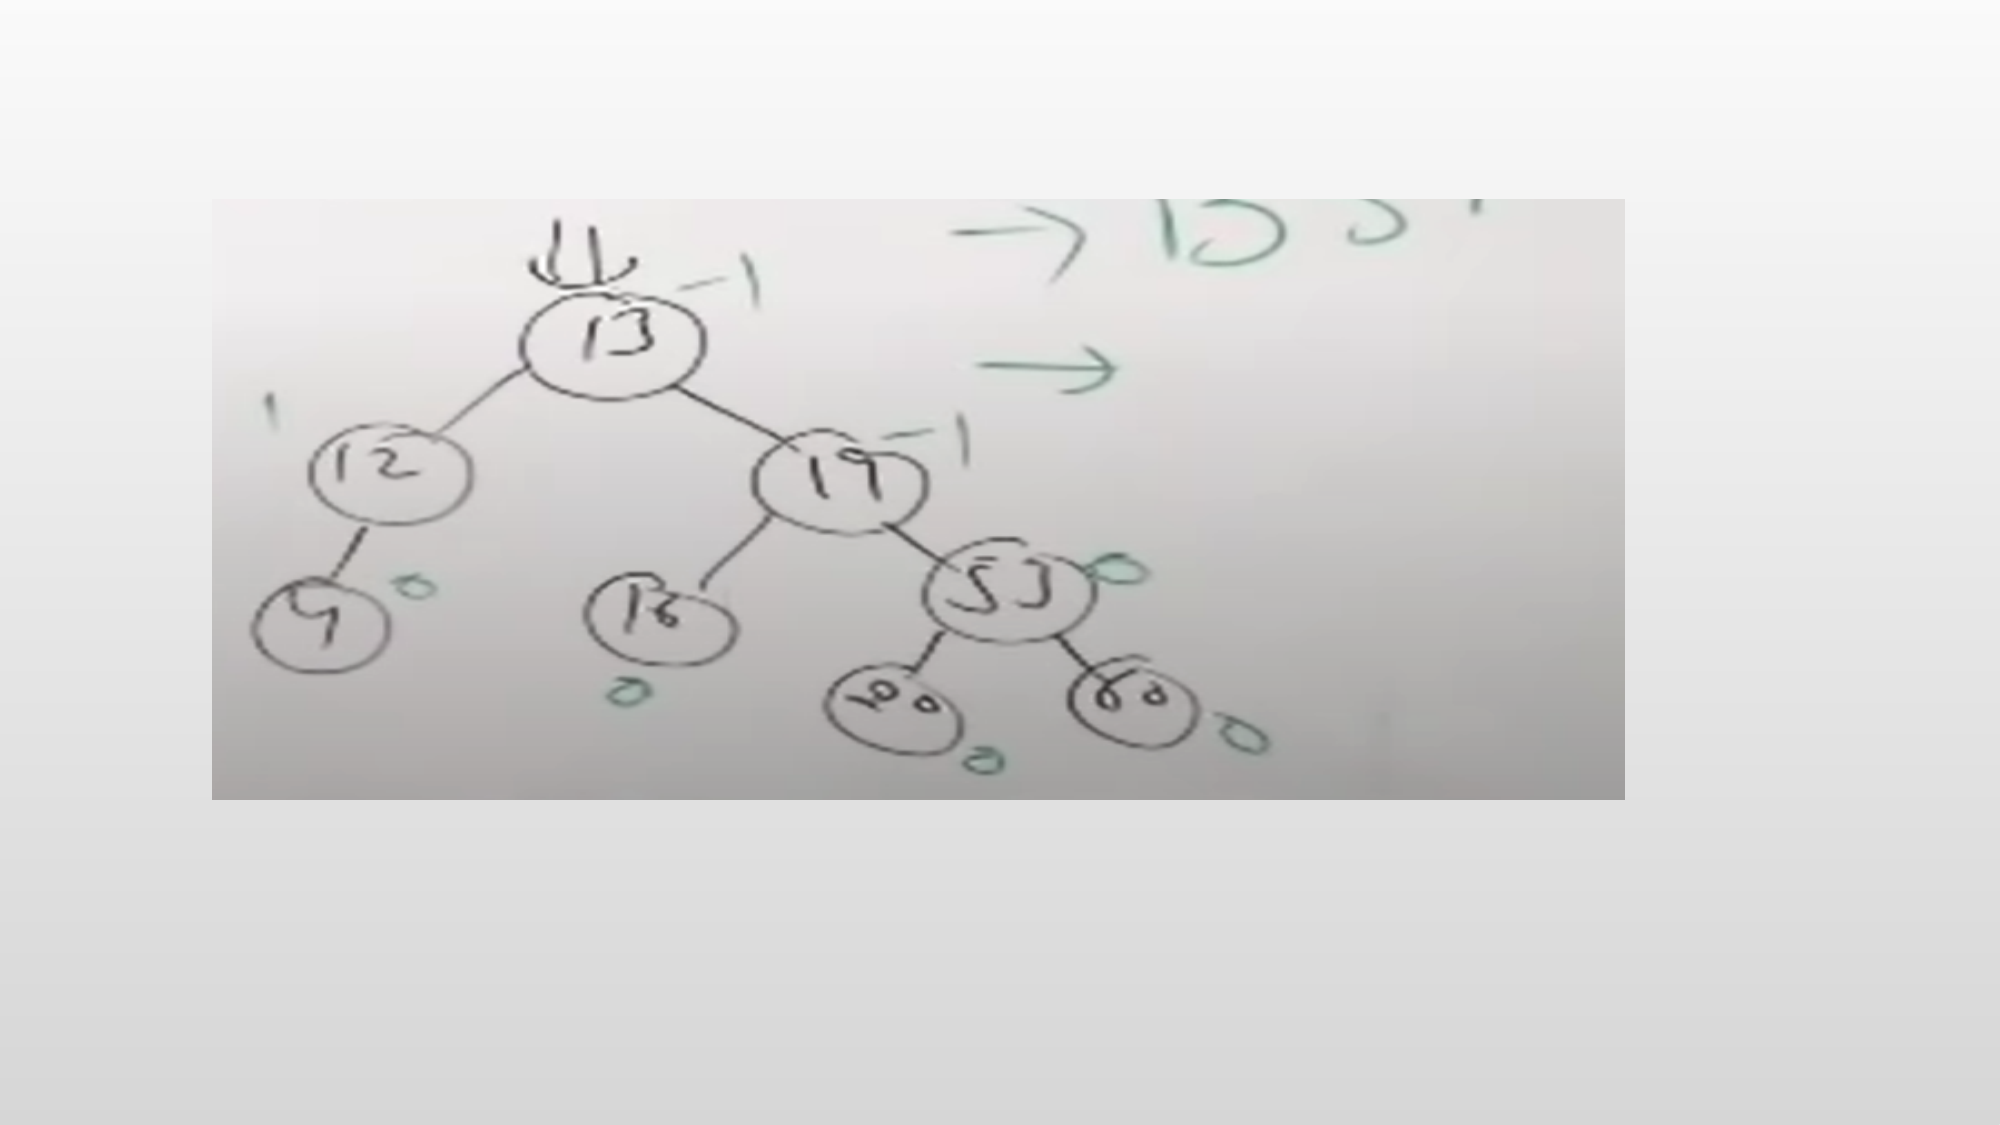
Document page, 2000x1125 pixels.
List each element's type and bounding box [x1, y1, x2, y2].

list [212, 199, 1625, 800]
